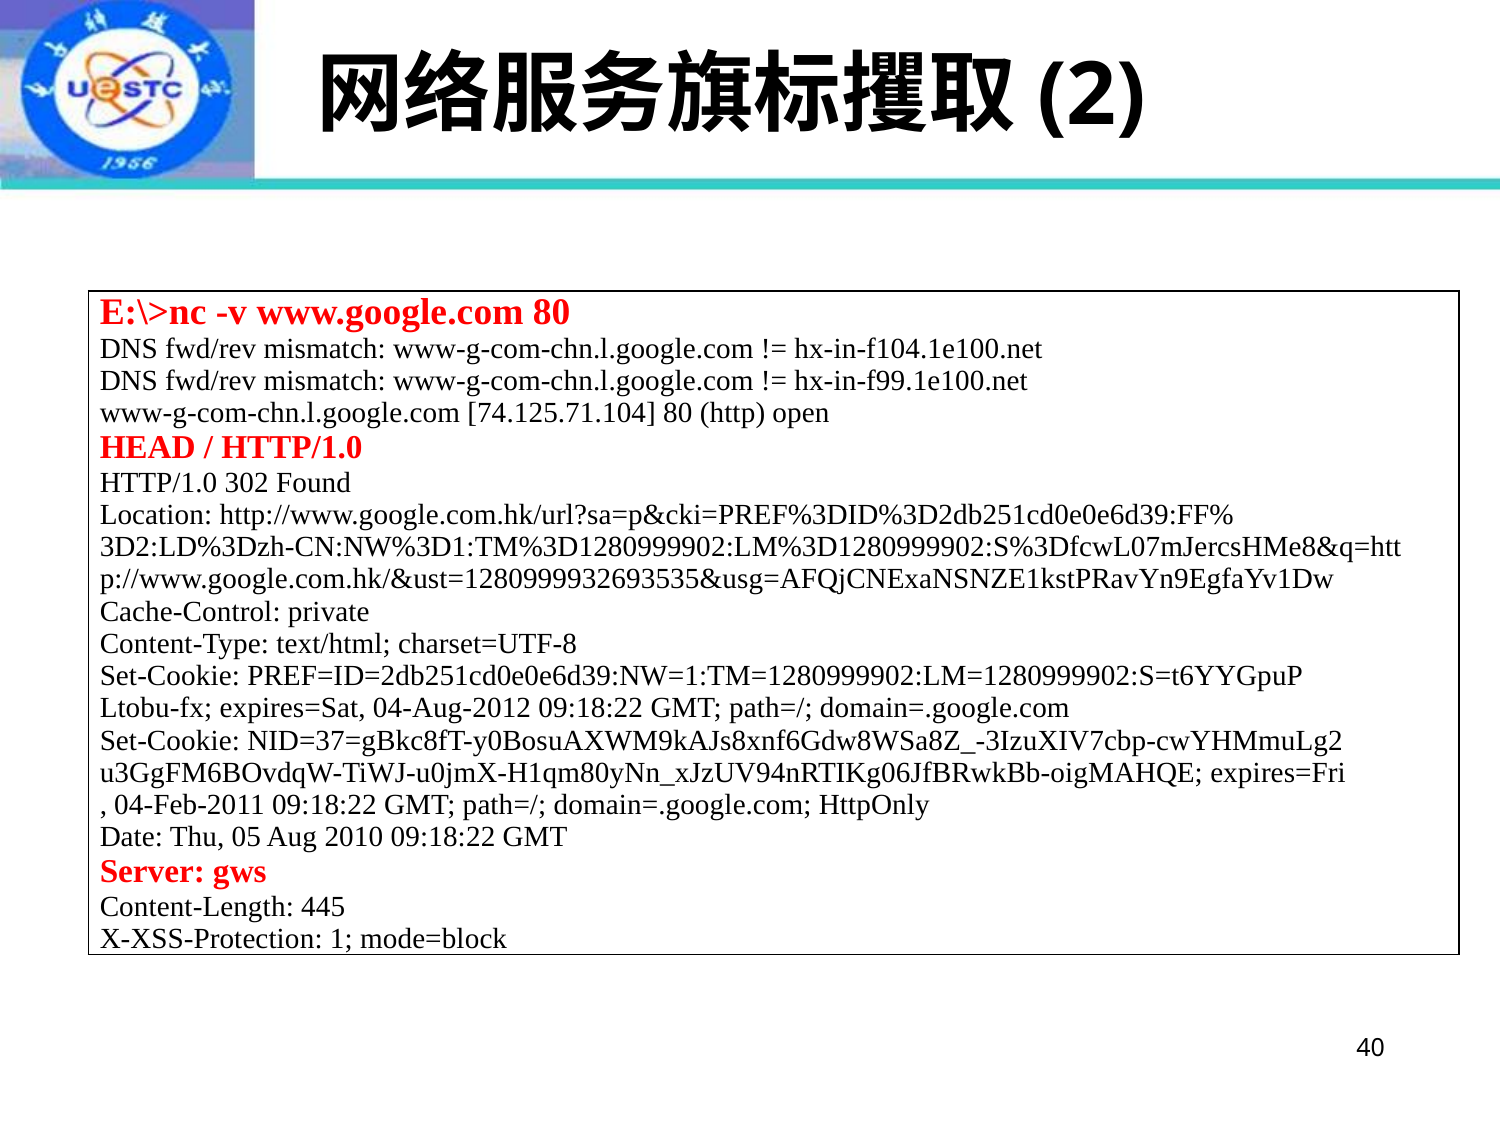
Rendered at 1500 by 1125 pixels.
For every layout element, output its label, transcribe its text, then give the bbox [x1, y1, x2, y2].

picture [0, 0, 1500, 1125]
title 网络服务旗标攫取(2) [300, 49, 1407, 150]
table_header E:\>nc -v www.google.com 80 DNS fwd/rev mismatch: www-g-com-chn.l.google.com != hx-in-f104.1e100.net DNS fwd/rev mismatch: www-g-com-chn.l.google.com != hx-in-f99.1e100.net www-g-com-chn.l.google.com [74.125.71.104] 80 (http) open HEAD / HTTP/1.0 HTTP/1.0 302 Found Location: http://www.google.com.hk/url?sa=p&cki=PREF%3DID%3D2db251cd0e0e6d39:FF% 3D2:LD%3Dzh-CN:NW%3D1:TM%3D1280999902:LM%3D1280999902:S%3DfcwL07mJercsHMe8&q=htt p://www.google.com.hk/&ust=1280999932693535&usg=AFQjCNExaNSNZE1kstPRavYn9EgfaYv1Dw Cache-Control: private Content-Type: text/html; charset=UTF-8 Set-Cookie: PREF=ID=2db251cd0e0e6d39:NW=1:TM=1280999902:LM=1280999902:S=t6YYGpuP Ltobu-fx; expires=Sat, 04-Aug-2012 09:18:22 GMT; path=/; domain=.google.com Set-Cookie: NID=37=gBkc8fT-y0BosuAXWM9kAJs8xnf6Gdw8WSa8Z_-3IzuXIV7cbp-cwYHMmuLg2 u3GgFM6BOvdqW-TiWJ-u0jmX-H1qm80yNn_xJzUV94nRTIKg06JfBRwkBb-oigMAHQE; expires=Fri , 04-Feb-2011 09:18:22 GMT; path=/; domain=.google.com; HttpOnly Date: Thu, 05 Aug 2010 09:18:22 GMT Server: gws Content-Length: 445 X-XSS-Protection: 1; mode=block [89, 292, 1458, 954]
slide_number 40 [1074, 1024, 1401, 1103]
